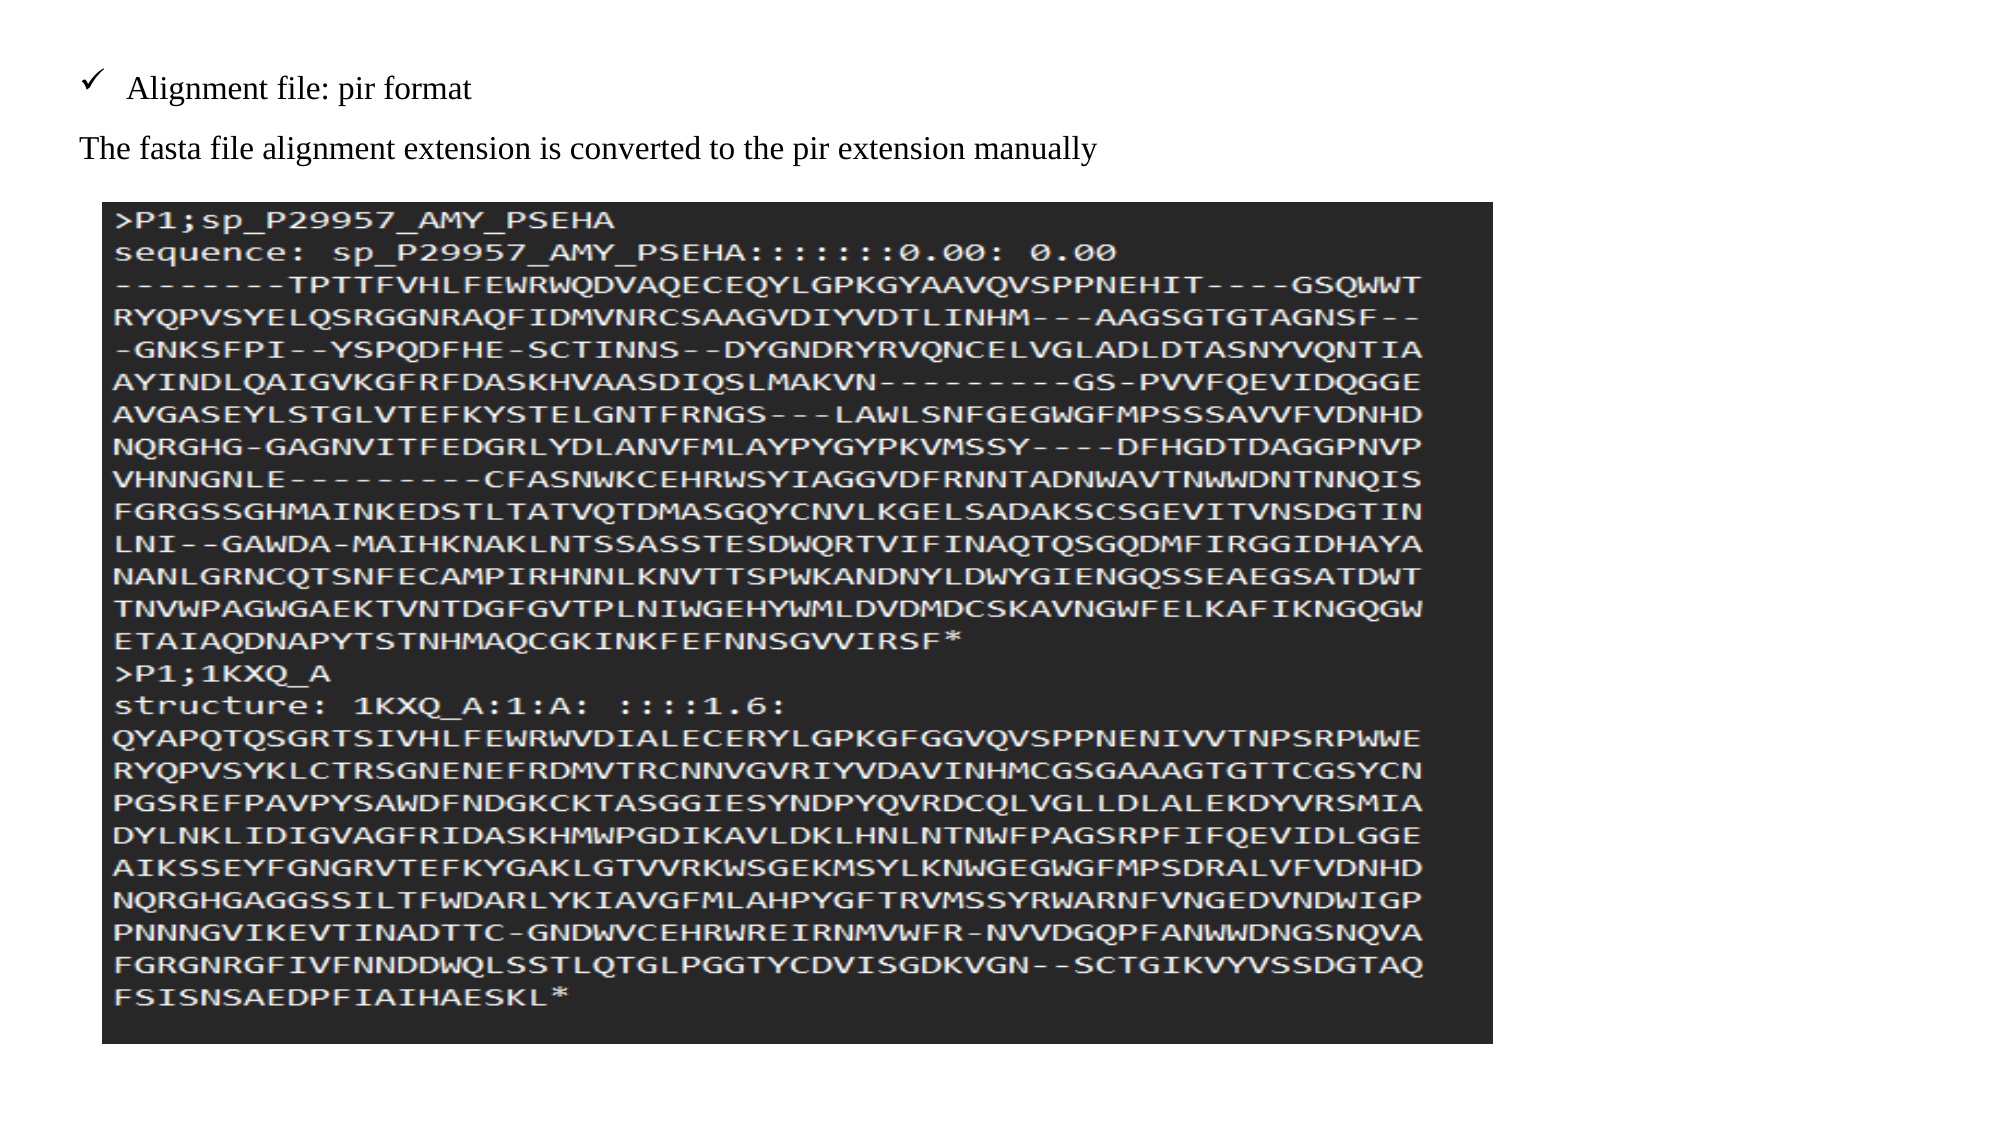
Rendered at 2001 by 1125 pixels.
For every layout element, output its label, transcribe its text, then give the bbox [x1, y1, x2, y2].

text_box Alignment file: pir format The fasta file alignment extension is converted to the pir extension manually [64, 39, 1783, 174]
picture [102, 202, 1493, 1044]
